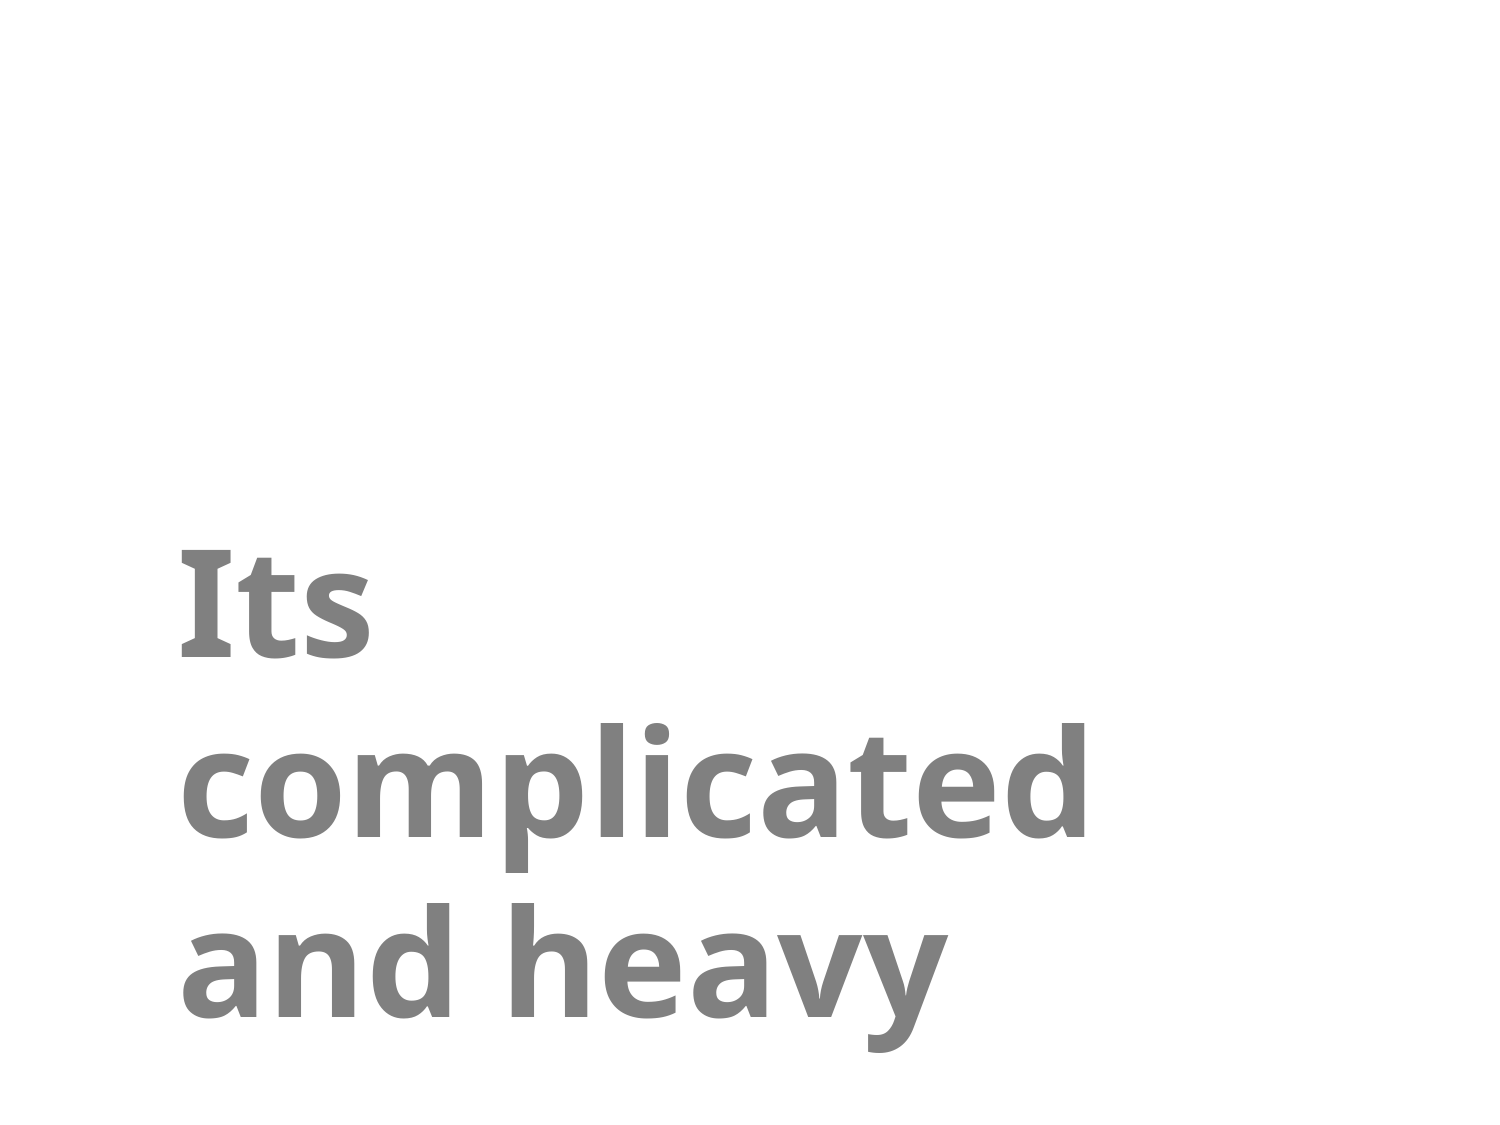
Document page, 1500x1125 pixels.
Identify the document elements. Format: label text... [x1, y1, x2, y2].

text_box Its complicated and heavy [162, 499, 1338, 1055]
